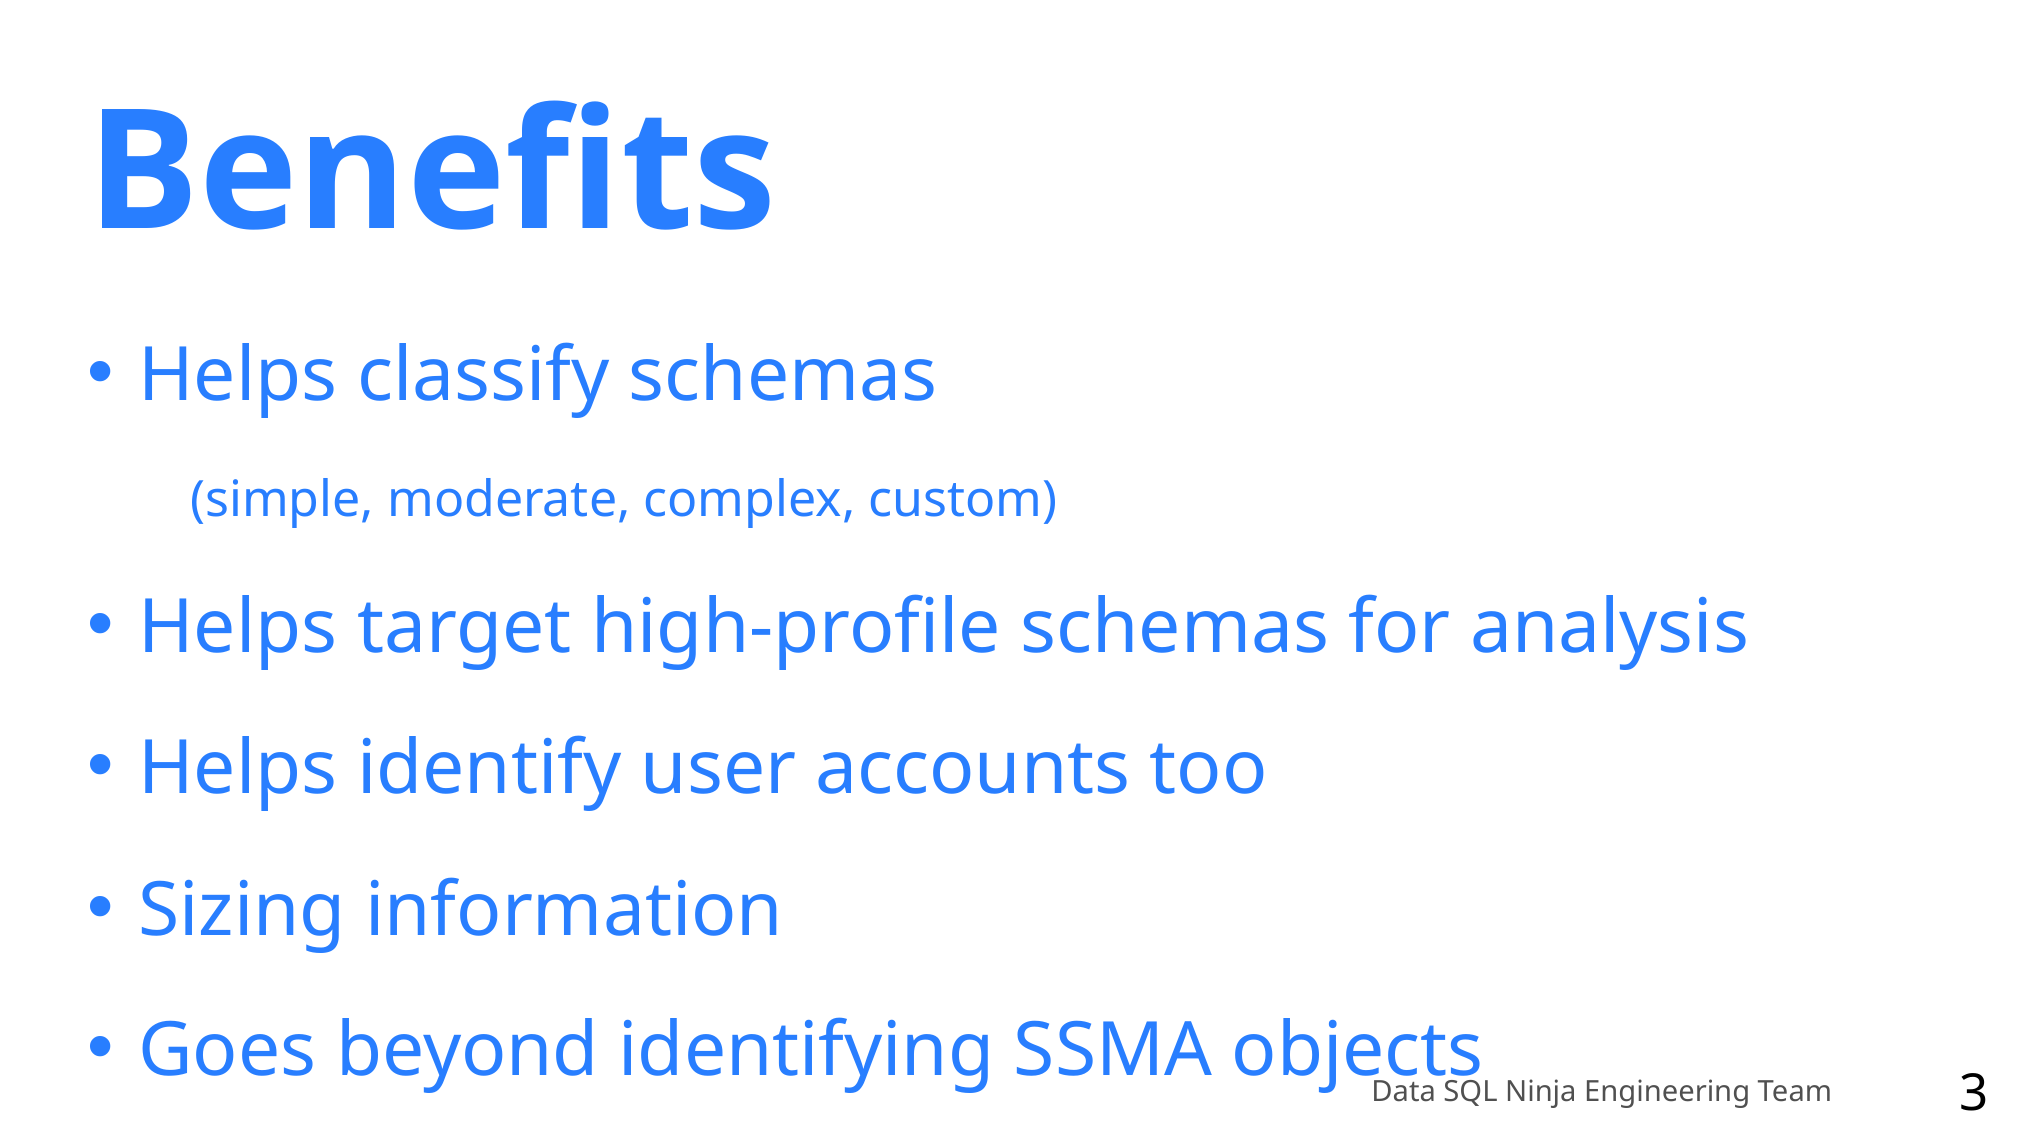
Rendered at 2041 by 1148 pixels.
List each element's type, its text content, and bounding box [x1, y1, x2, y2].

text_box Data SQL Ninja Engineering Team [1341, 1060, 2005, 1124]
list Benefits Helps classify schemas (simple, moderate, complex, custom) Helps target high-profile schemas for analysis Helps identify user accounts too Sizing information Goes beyond identifying SSMA objects [57, 46, 1958, 1125]
